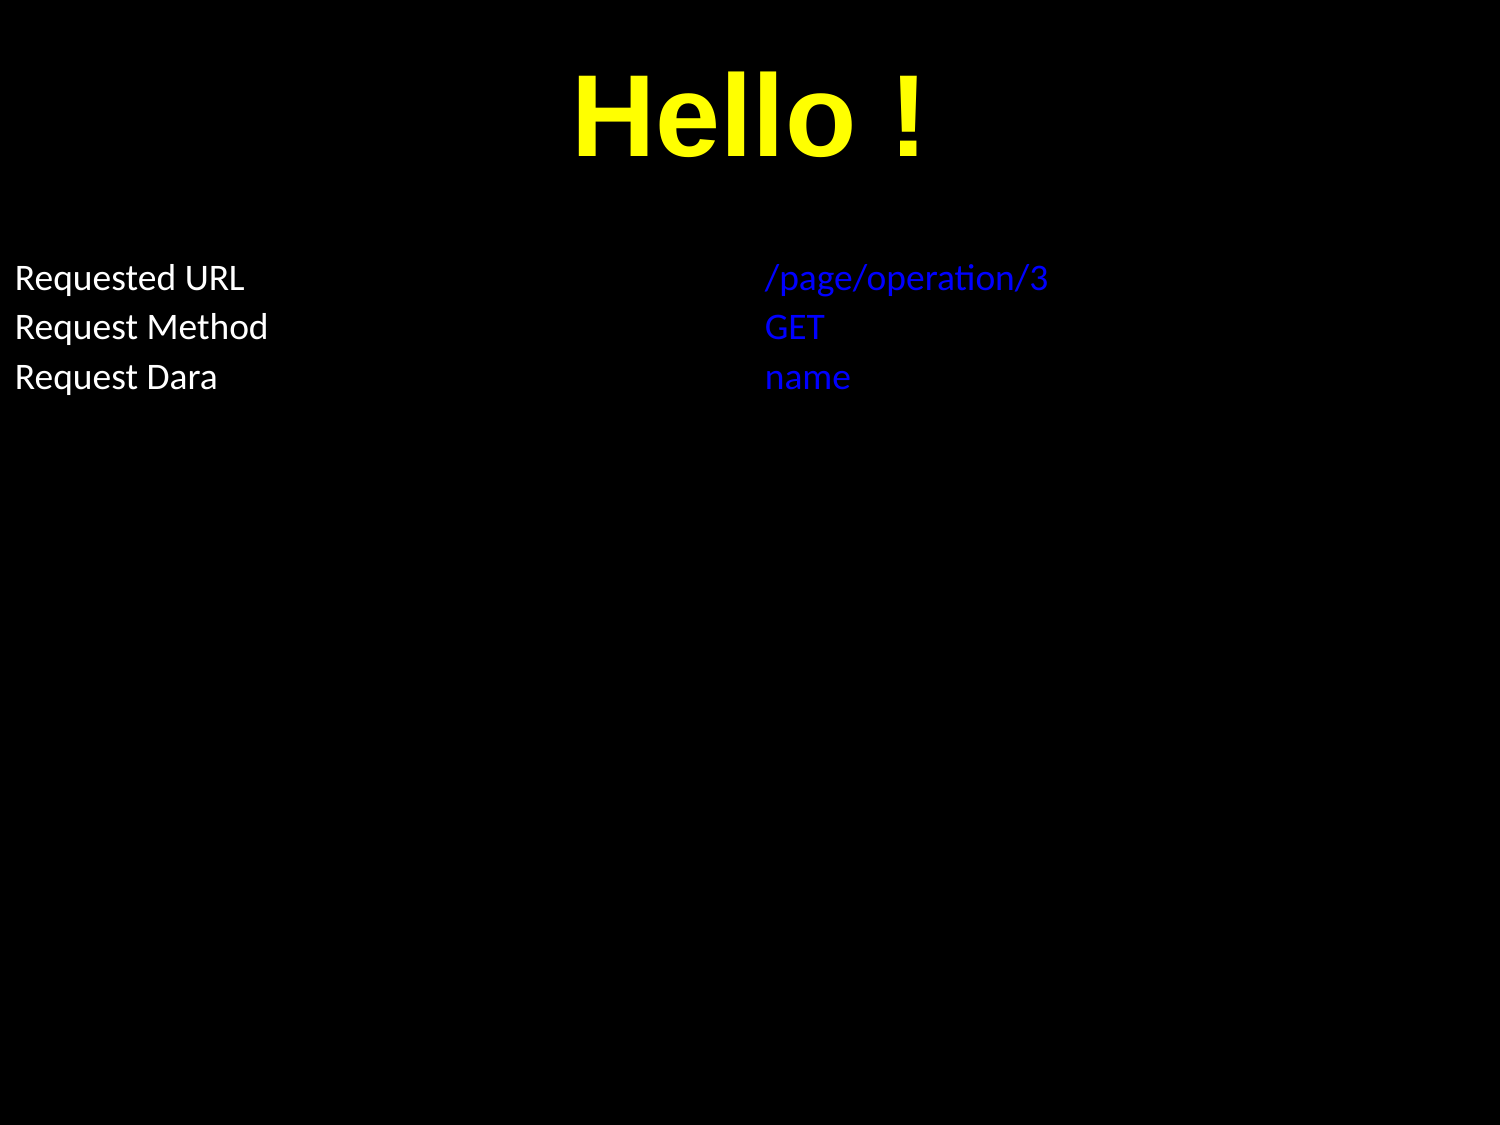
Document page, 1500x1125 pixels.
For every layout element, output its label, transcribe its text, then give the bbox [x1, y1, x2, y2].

text_box Hello ! [0, 32, 1500, 94]
text_box Request Method [0, 295, 749, 344]
text_box GET [749, 295, 1500, 344]
text_box /page/operation/3 [749, 246, 1500, 295]
text_box Request Dara [0, 344, 749, 405]
text_box name [749, 344, 1500, 405]
text_box Requested URL [0, 246, 749, 295]
